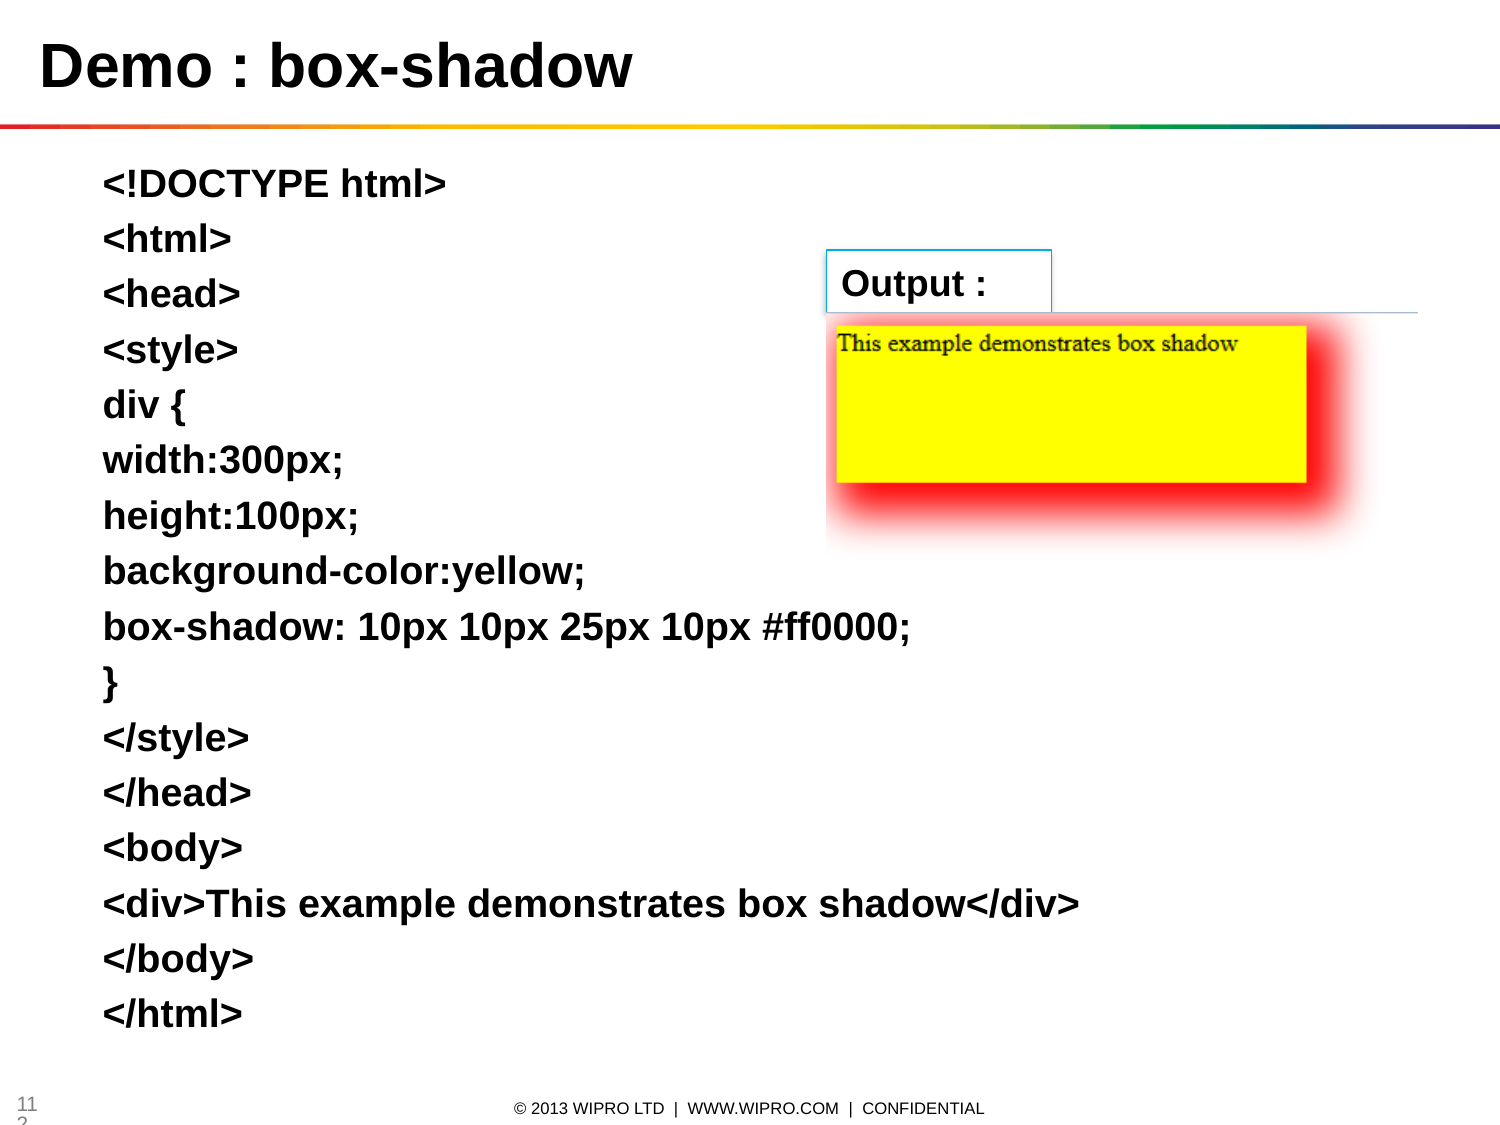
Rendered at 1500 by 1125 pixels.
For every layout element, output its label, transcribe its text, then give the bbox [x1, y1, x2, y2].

list <!DOCTYPE html> <html> <head> <style> div { width:300px; height:100px; background-color:yellow; box-shadow: 10px 10px 25px 10px #ff0000; } </style> </head> <body> <div>This example demonstrates box shadow</div> </body> </html> [87, 149, 1418, 1063]
picture [826, 312, 1418, 582]
text_box Output : [826, 249, 1052, 311]
title Demo : box-shadow [24, 17, 1425, 109]
